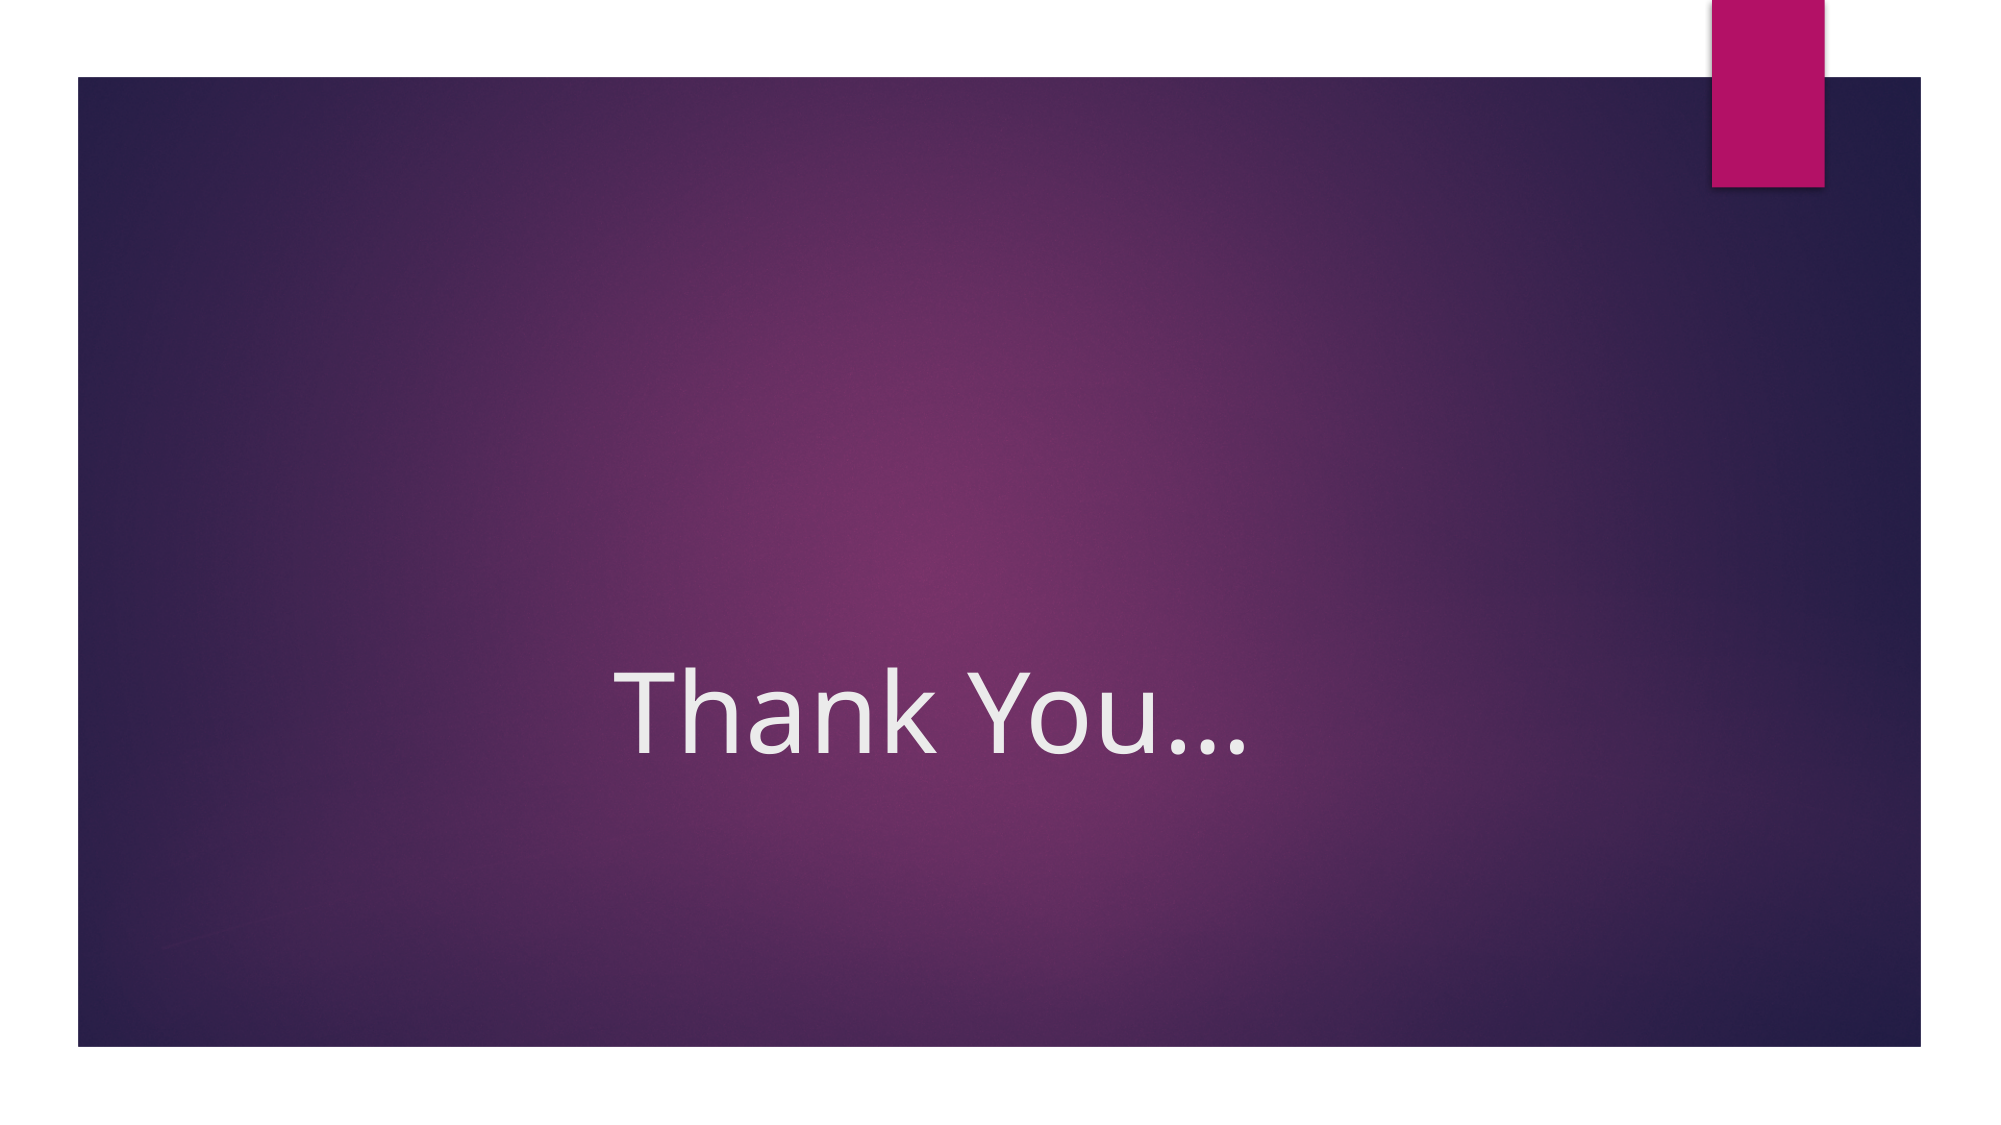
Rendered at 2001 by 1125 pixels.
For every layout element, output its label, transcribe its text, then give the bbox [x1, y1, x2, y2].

title Thank You… [189, 344, 1638, 784]
